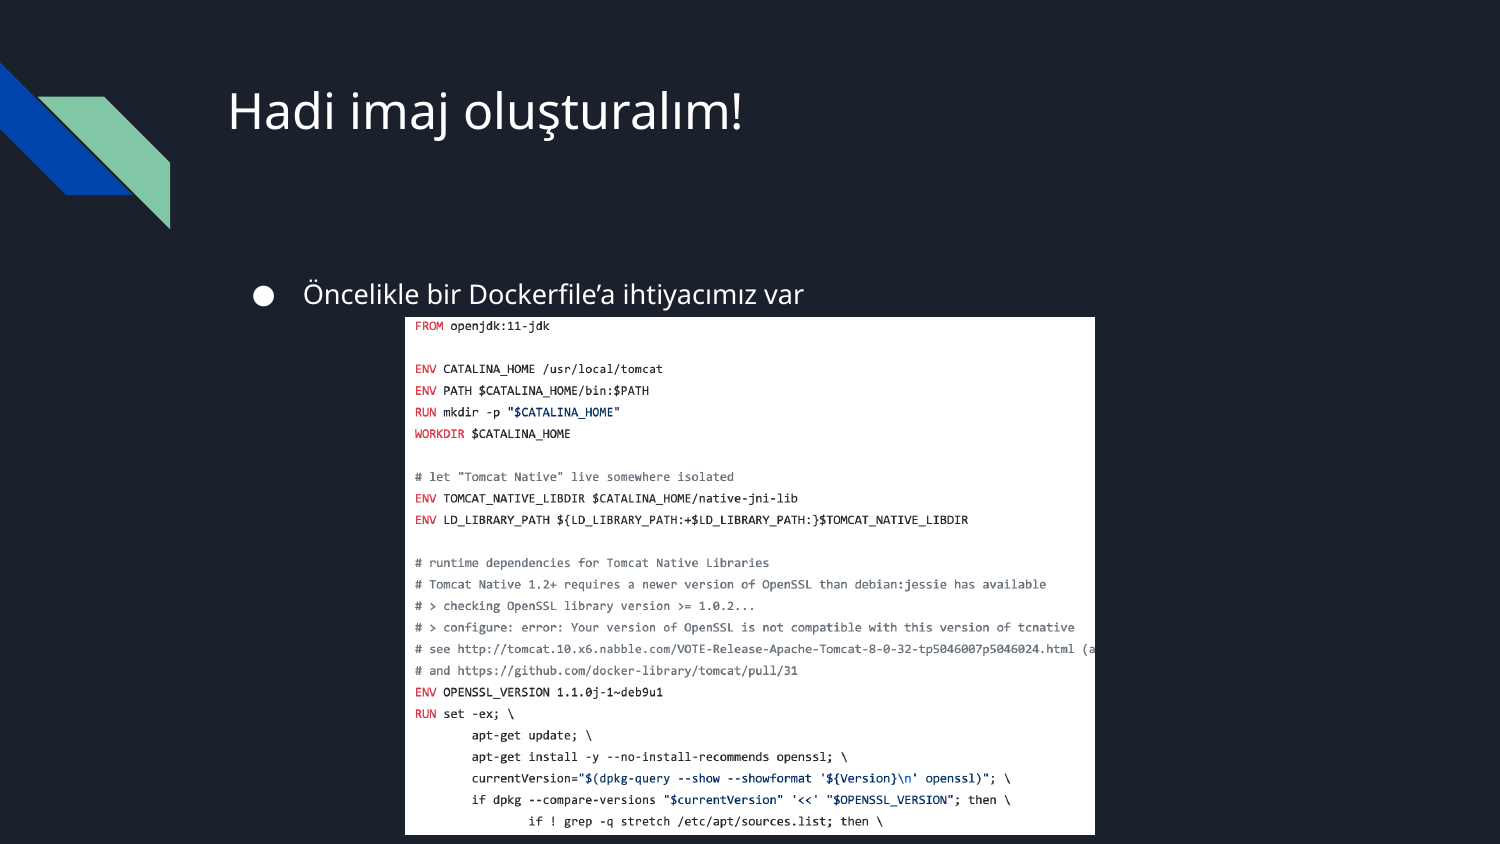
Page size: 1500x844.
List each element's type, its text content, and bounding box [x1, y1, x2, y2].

title Hadi imaj oluşturalım! [212, 64, 1368, 215]
picture [404, 317, 1096, 835]
list Öncelikle bir Dockerfile’a ihtiyacımız var [212, 257, 1368, 735]
